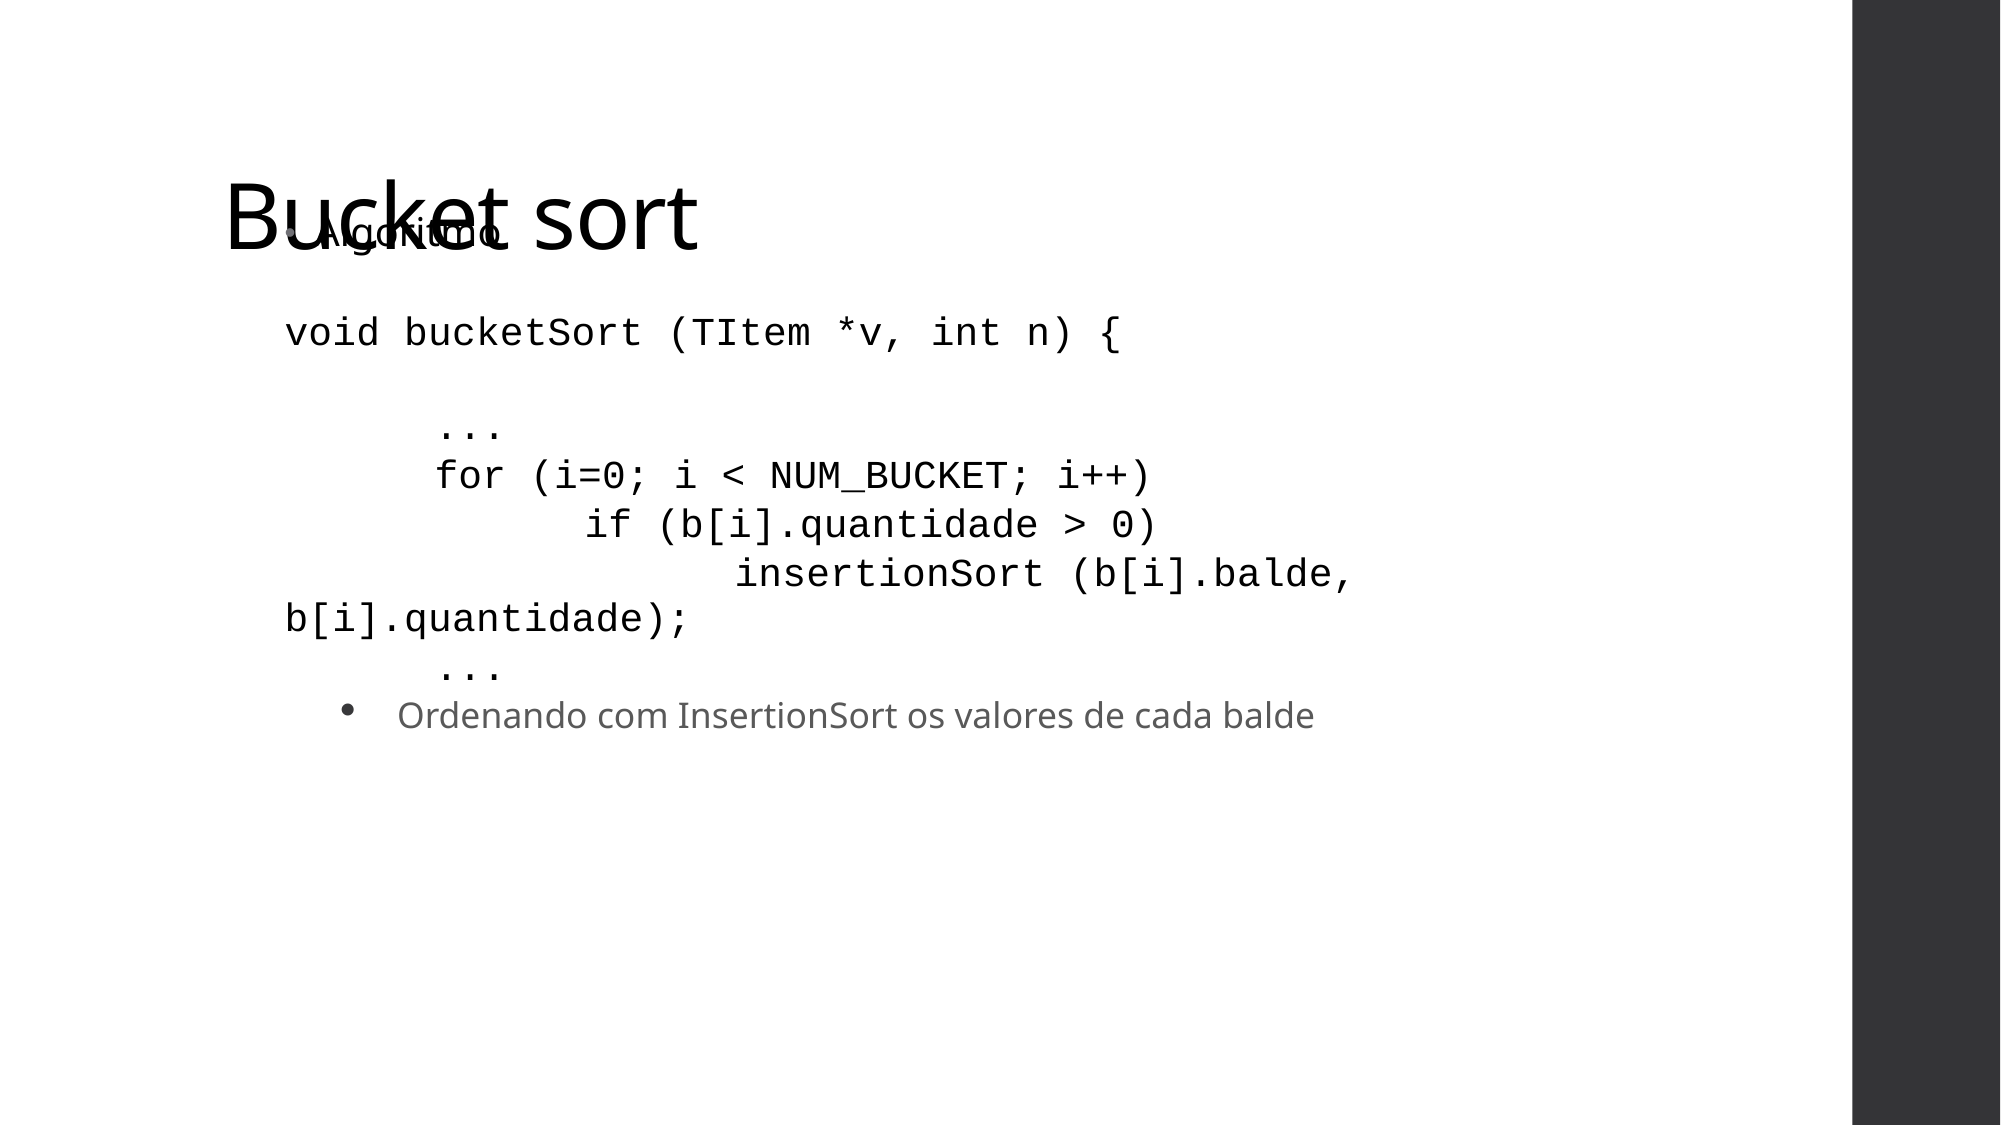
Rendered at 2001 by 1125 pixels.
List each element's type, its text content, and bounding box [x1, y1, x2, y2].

title Bucket sort [206, 60, 1797, 278]
list Algoritmo void bucketSort (TItem *v, int n) { ... for (i=0; i < NUM_BUCKET; i++) if (b[i].quantidade > 0) insertionSort (b[i].balde, b[i].quantidade); ... [269, 203, 1750, 1091]
text_box Ordenando com InsertionSort os valores de cada balde [269, 685, 1713, 1023]
